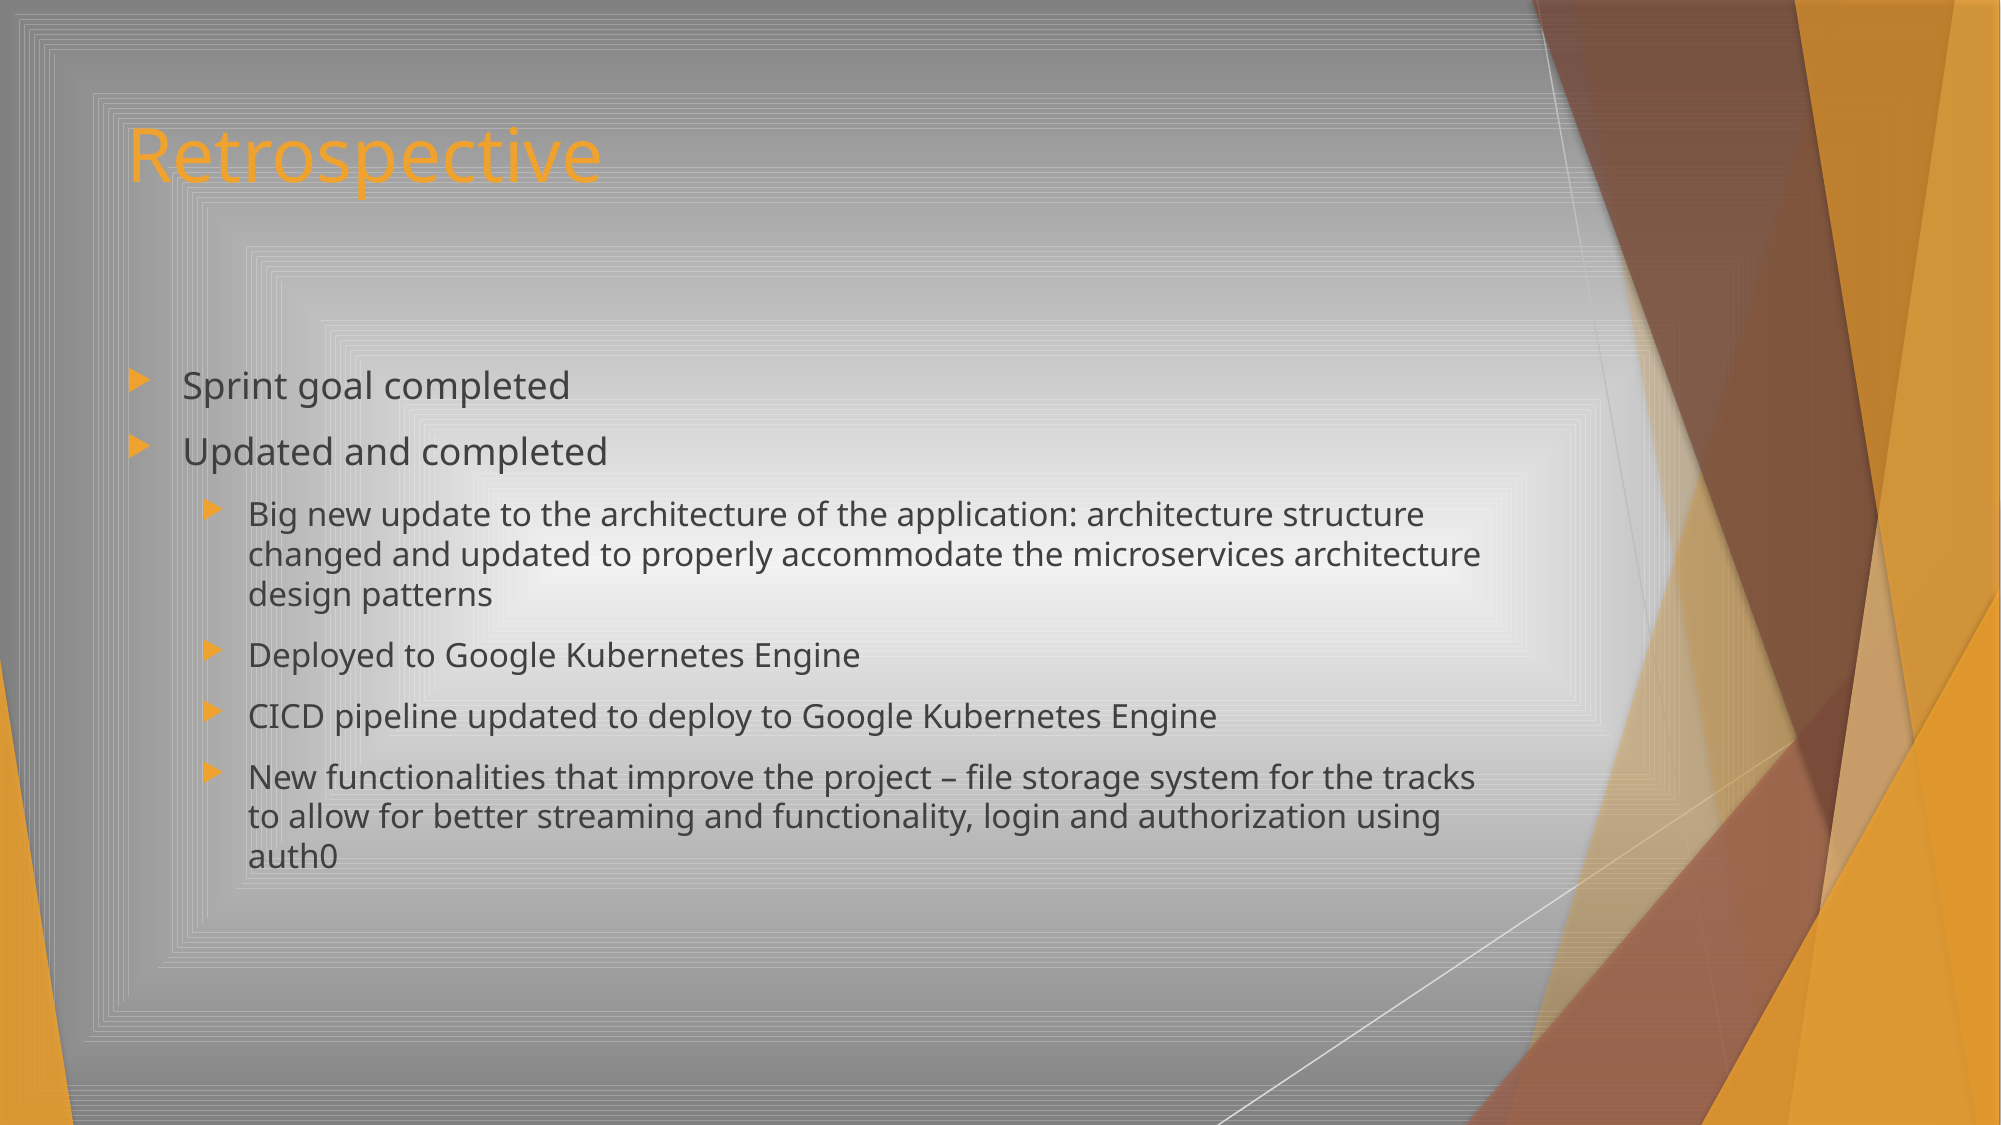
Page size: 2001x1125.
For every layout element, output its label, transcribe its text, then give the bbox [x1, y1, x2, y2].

title Retrospective [111, 99, 1522, 317]
list Sprint goal completed Updated and completed Big new update to the architecture of the application: architecture structure changed and updated to properly accommodate the microservices architecture design patterns Deployed to Google Kubernetes Engine CICD pipeline updated to deploy to Google Kubernetes Engine New functionalities that improve the project – file storage system for the tracks to allow for better streaming and functionality, login and authorization using auth0 [111, 354, 1522, 992]
